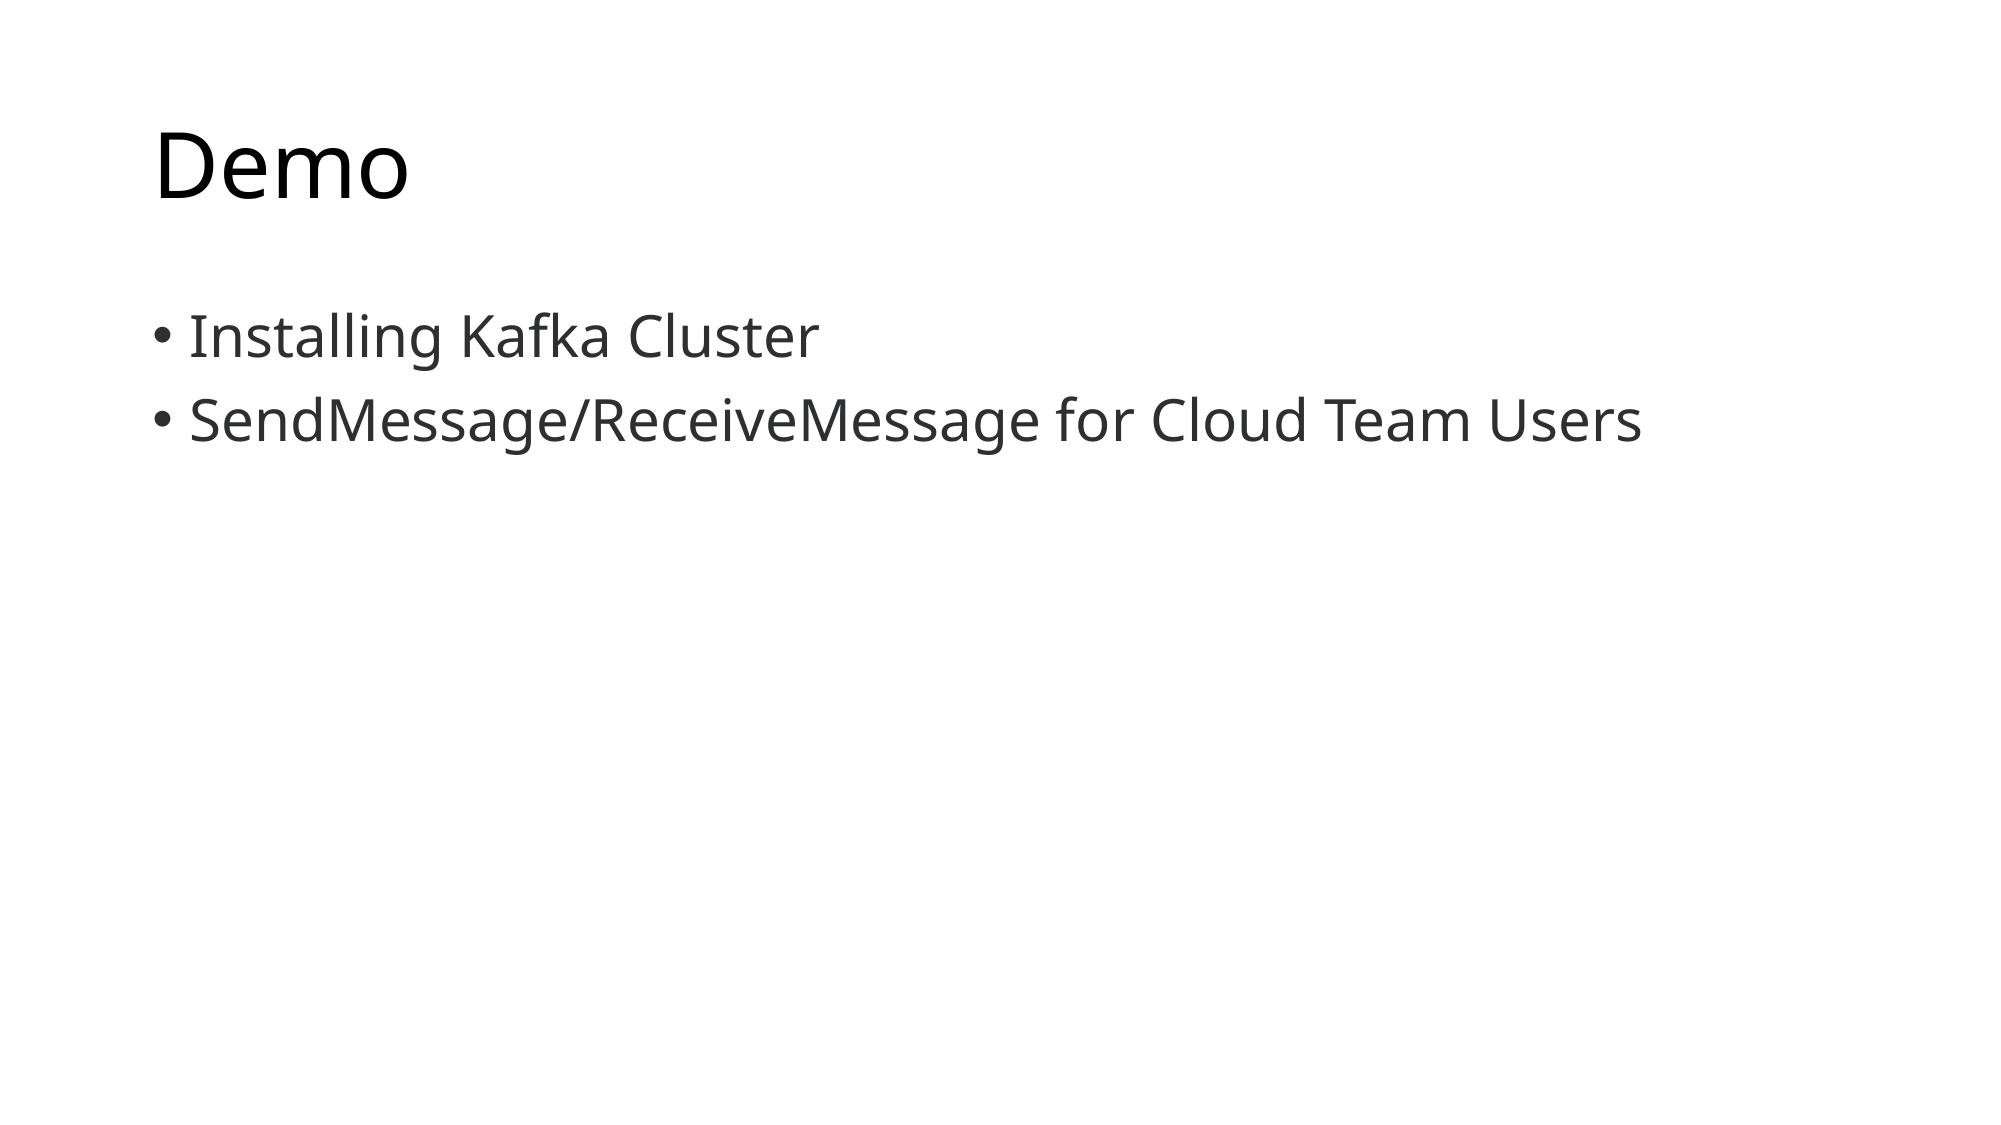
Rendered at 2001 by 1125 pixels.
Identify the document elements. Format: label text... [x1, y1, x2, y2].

list Installing Kafka Cluster SendMessage/ReceiveMessage for Cloud Team Users [137, 299, 1863, 1014]
title Demo [137, 59, 1863, 278]
